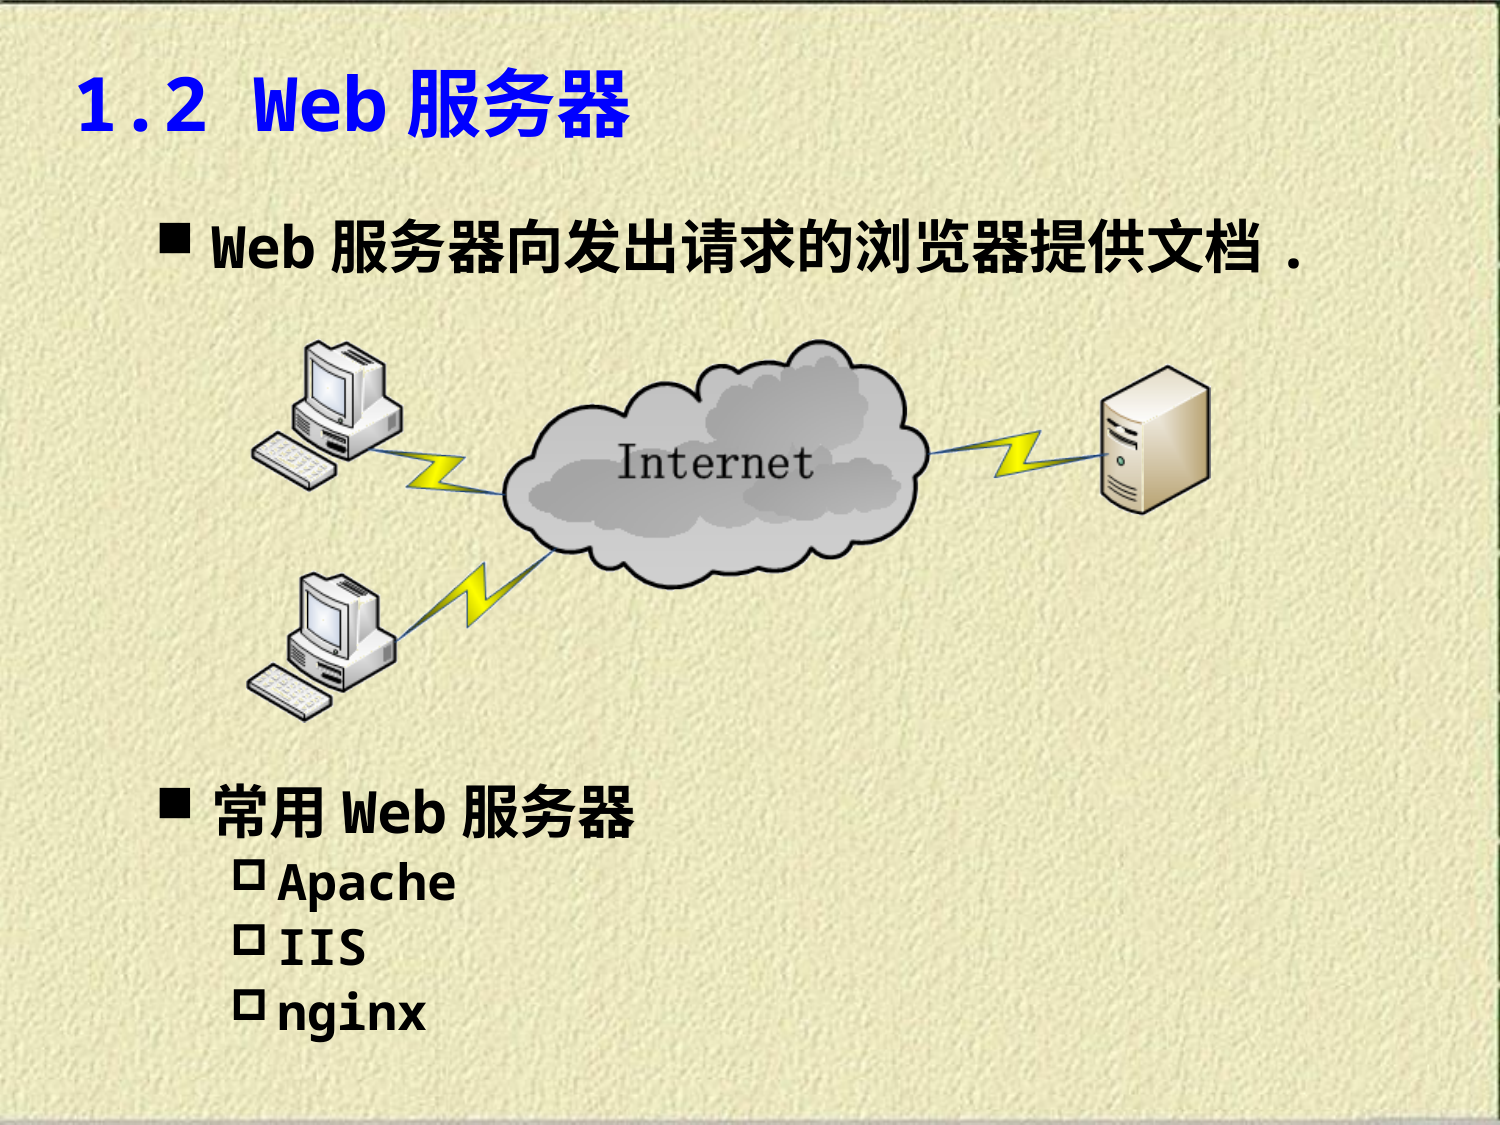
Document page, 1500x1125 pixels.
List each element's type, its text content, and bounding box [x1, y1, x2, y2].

text_box 1.2 Web服务器 [58, 49, 1409, 200]
list Web服务器向发出请求的浏览器提供文档. 常用Web服务器 Apache IIS nginx [140, 202, 1339, 1048]
picture [0, 0, 1500, 1125]
